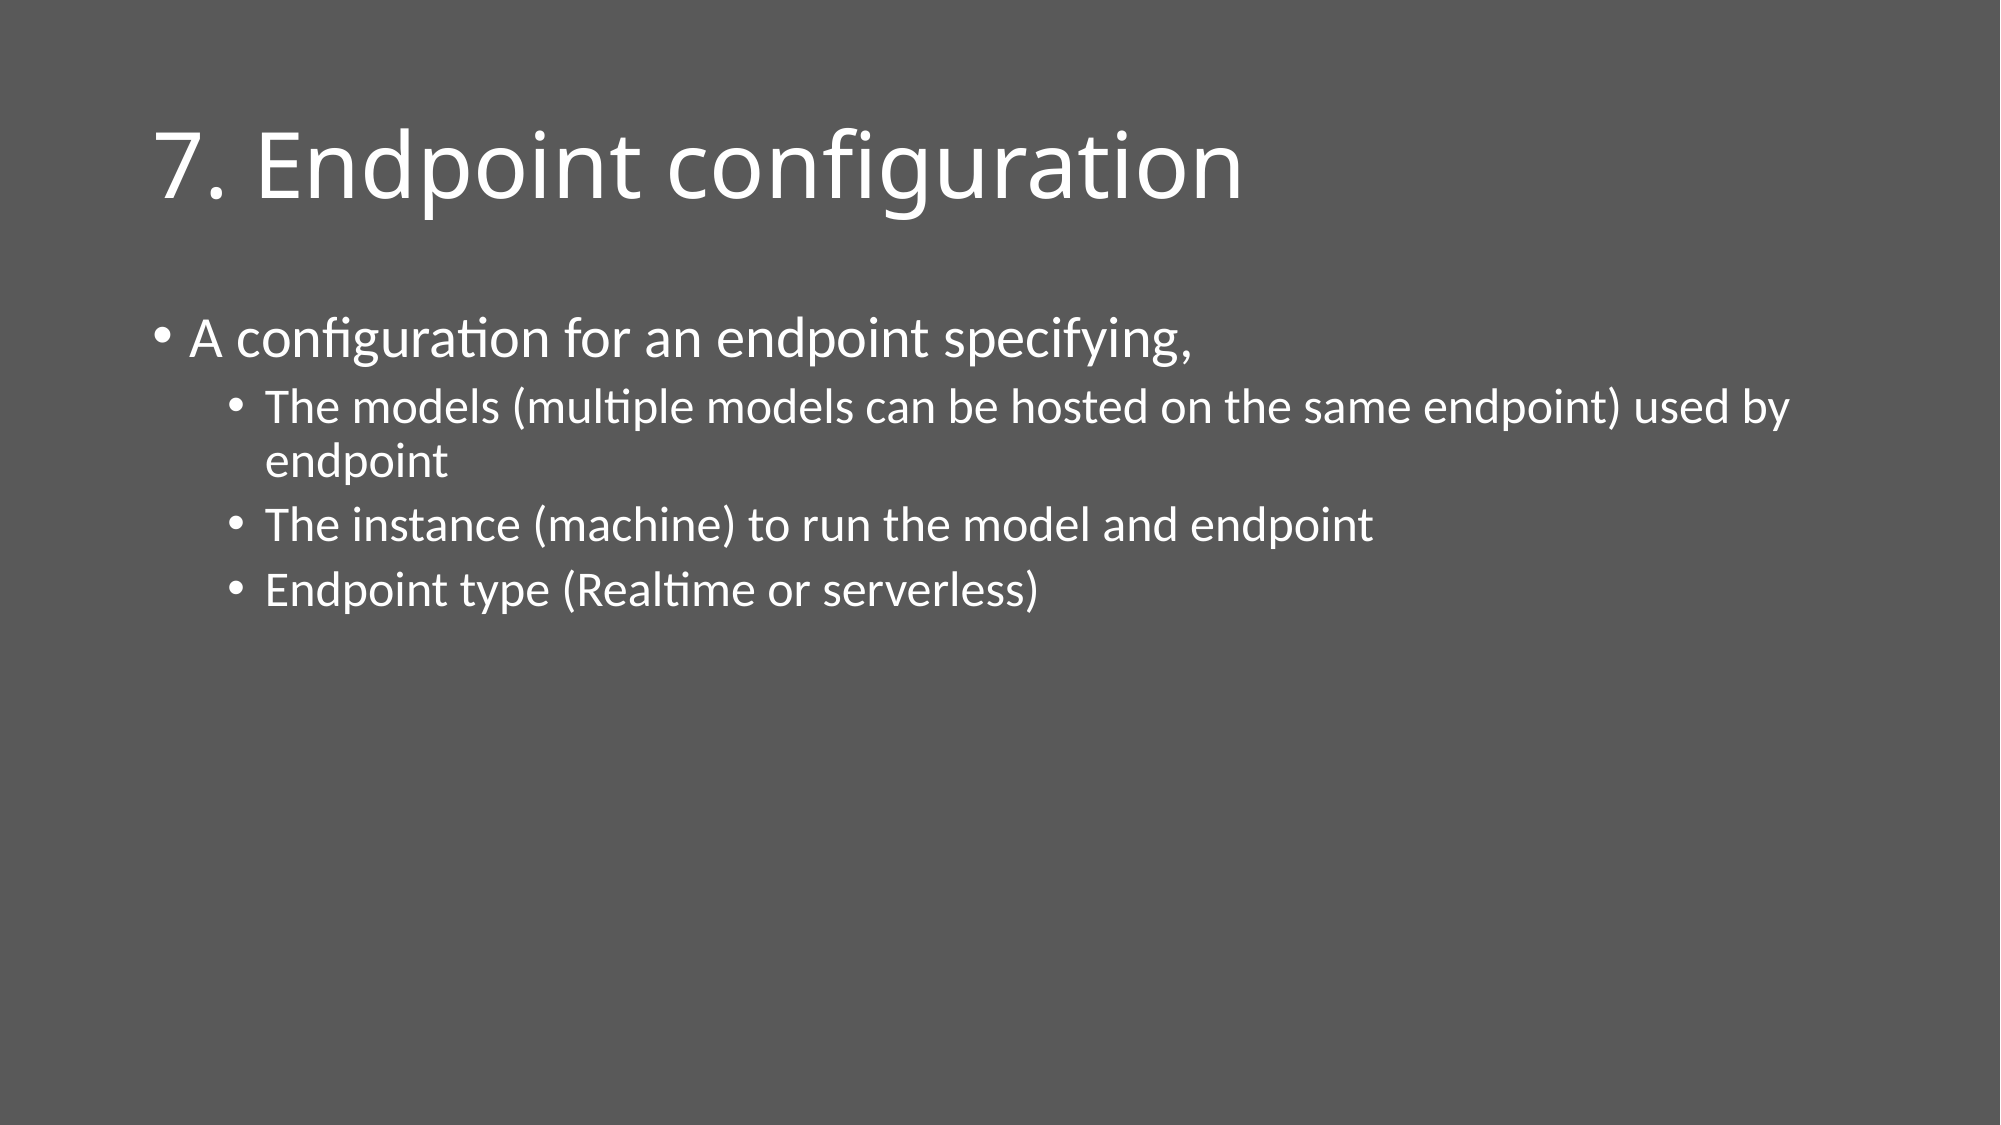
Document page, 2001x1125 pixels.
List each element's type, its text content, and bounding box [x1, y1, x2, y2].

list A configuration for an endpoint specifying, The models (multiple models can be hosted on the same endpoint) used by endpoint The instance (machine) to run the model and endpoint Endpoint type (Realtime or serverless) [137, 299, 1863, 1014]
title 7. Endpoint configuration [137, 59, 1863, 278]
